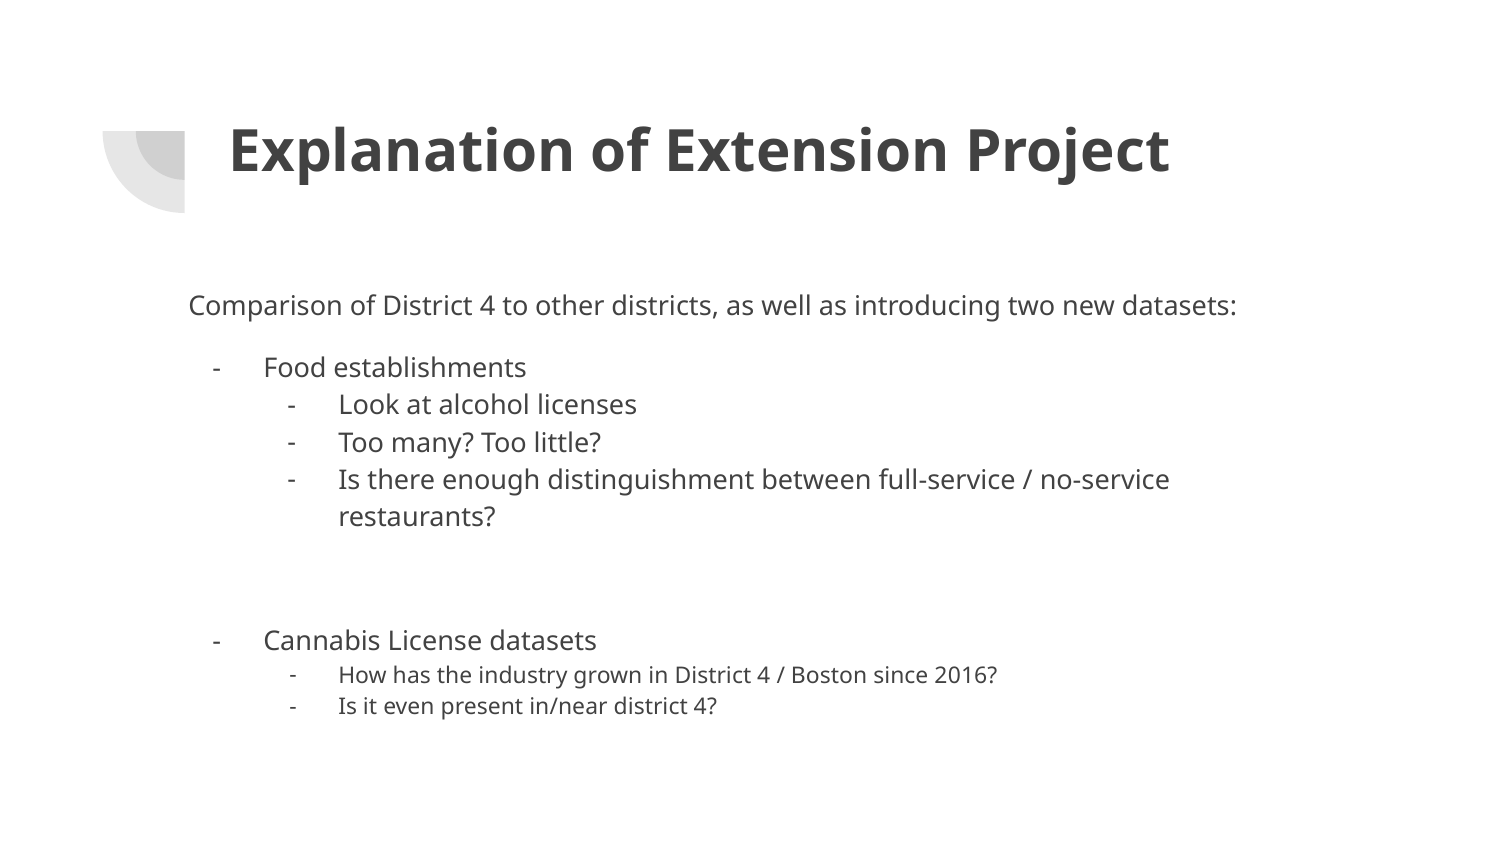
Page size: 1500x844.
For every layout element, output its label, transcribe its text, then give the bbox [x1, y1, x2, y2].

list Comparison of District 4 to other districts, as well as introducing two new datasets: Food establishments Look at alcohol licenses Too many? Too little? Is there enough distinguishment between full-service / no-service restaurants? Cannabis License datasets How has the industry grown in District 4 / Boston since 2016? Is it even present in/near district 4? [173, 268, 1327, 742]
title Explanation of Extension Project [213, 98, 1368, 263]
